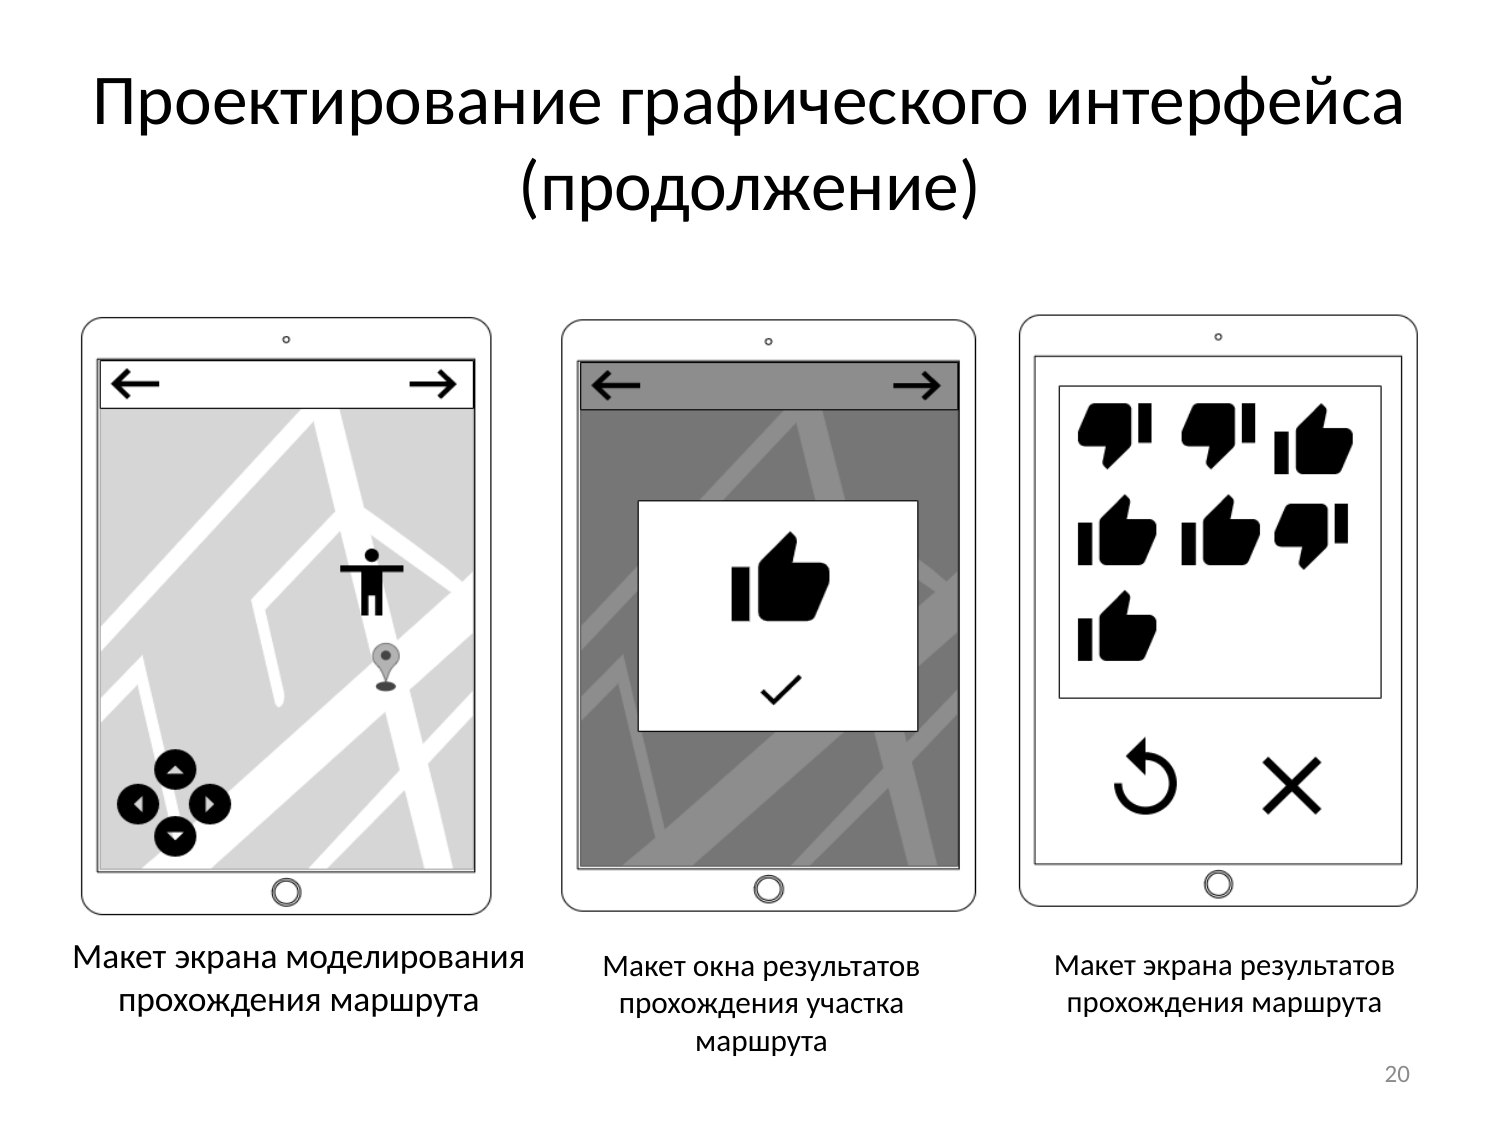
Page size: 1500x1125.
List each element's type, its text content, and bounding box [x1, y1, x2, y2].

text_box Макет окна результатов прохождения участка маршрута [539, 937, 985, 1067]
text_box Макет экрана моделирования прохождения маршрута [46, 925, 551, 1055]
slide_number 20 [1074, 1042, 1425, 1103]
picture [70, 304, 505, 926]
picture [1007, 304, 1430, 915]
text_box Макет экрана результатов прохождения маршрута [996, 937, 1454, 1027]
title Проектирование графического интерфейса (продолжение) [75, 45, 1425, 233]
picture [550, 304, 985, 926]
